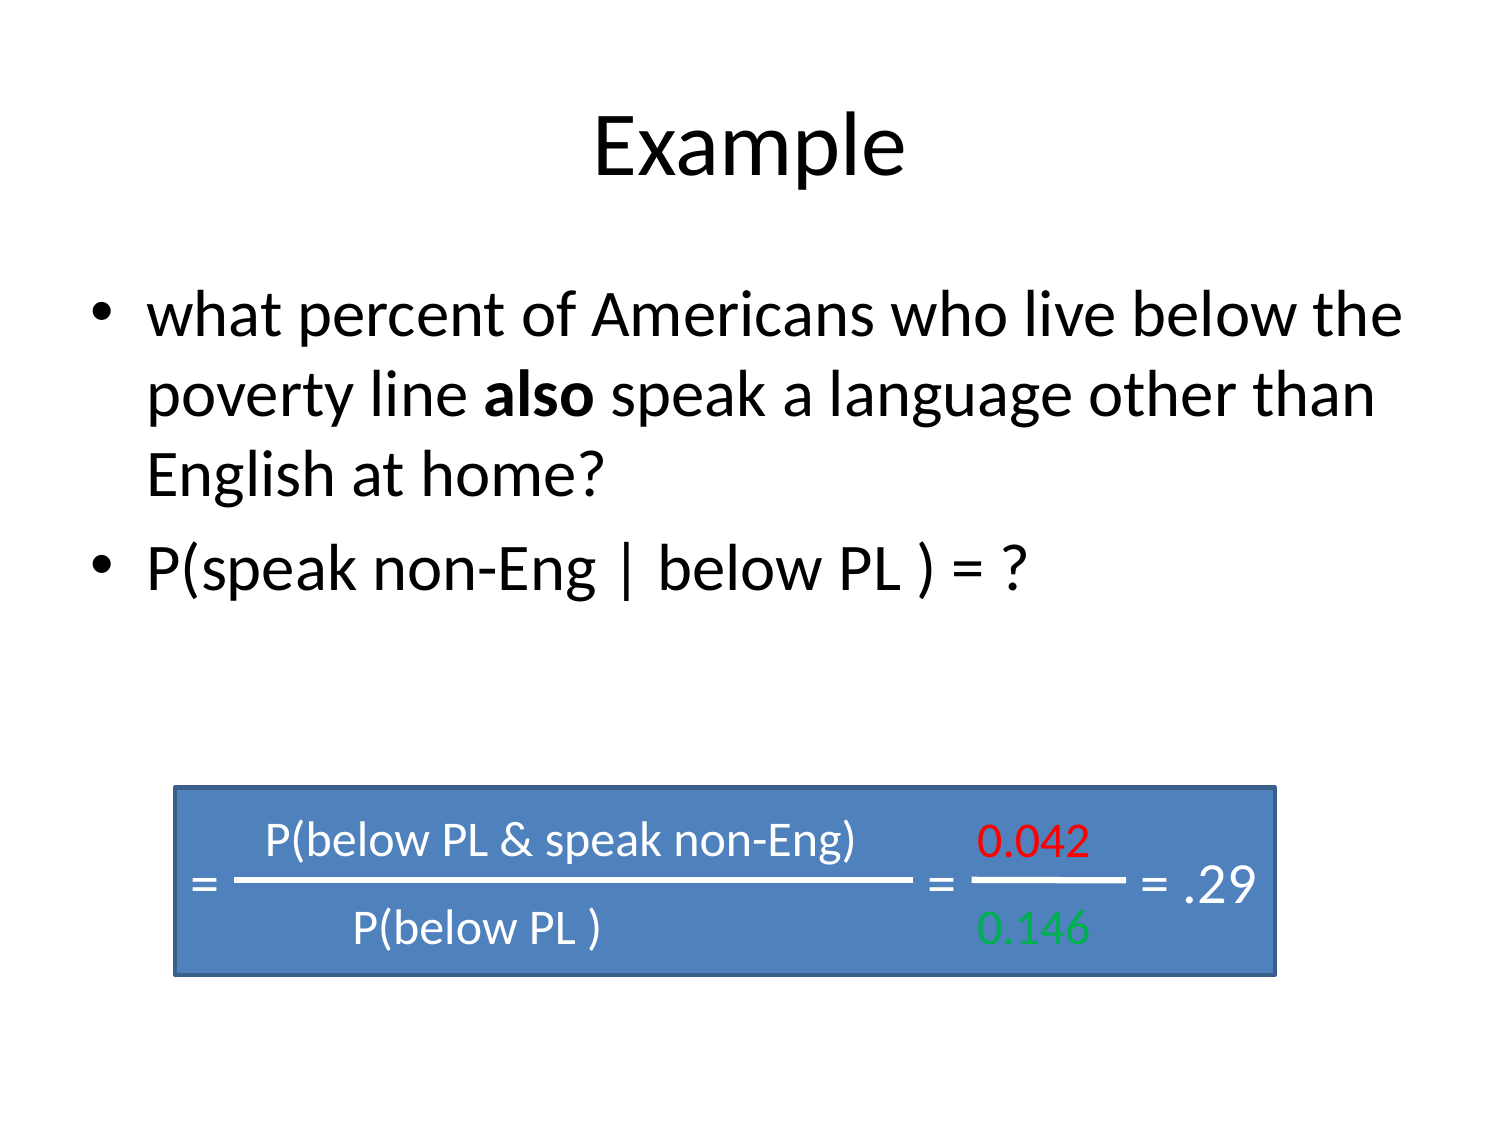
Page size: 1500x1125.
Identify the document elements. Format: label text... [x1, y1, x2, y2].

list what percent of Americans who live below the poverty line also speak a language other than English at home? P(speak non-Eng | below PL ) = ? [75, 262, 1425, 1005]
text_box P(below PL ) [337, 888, 738, 963]
text_box = [175, 837, 235, 923]
text_box [173, 785, 1277, 977]
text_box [912, 799, 1274, 964]
title Example [75, 45, 1425, 233]
text_box P(below PL & speak non-Eng) [249, 799, 900, 874]
